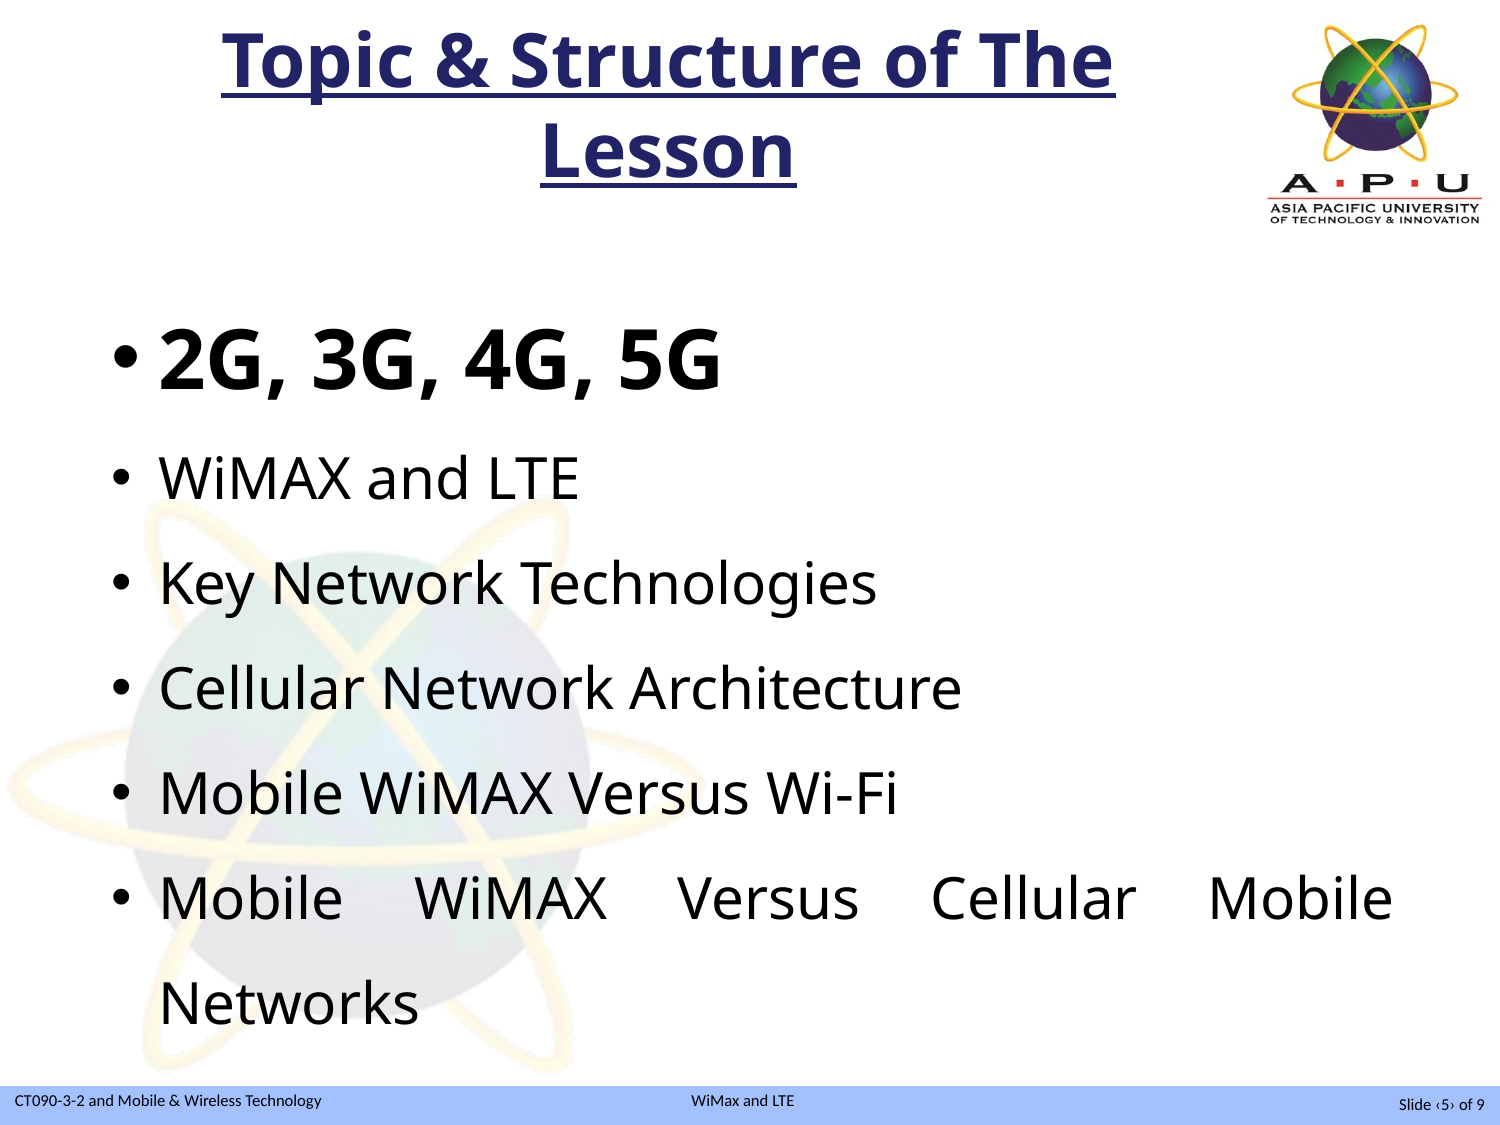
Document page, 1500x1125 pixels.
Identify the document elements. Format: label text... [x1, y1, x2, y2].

title Topic & Structure of The Lesson [96, 0, 1241, 204]
picture [1251, 0, 1500, 249]
text_box 2G, 3G, 4G, 5G WiMAX and LTE Key Network Technologies Cellular Network Architecture Mobile WiMAX Versus Wi-Fi Mobile WiMAX Versus Cellular Mobile Networks [96, 248, 1409, 1044]
footer Slide ‹5› of 9 [1024, 1086, 1500, 1125]
